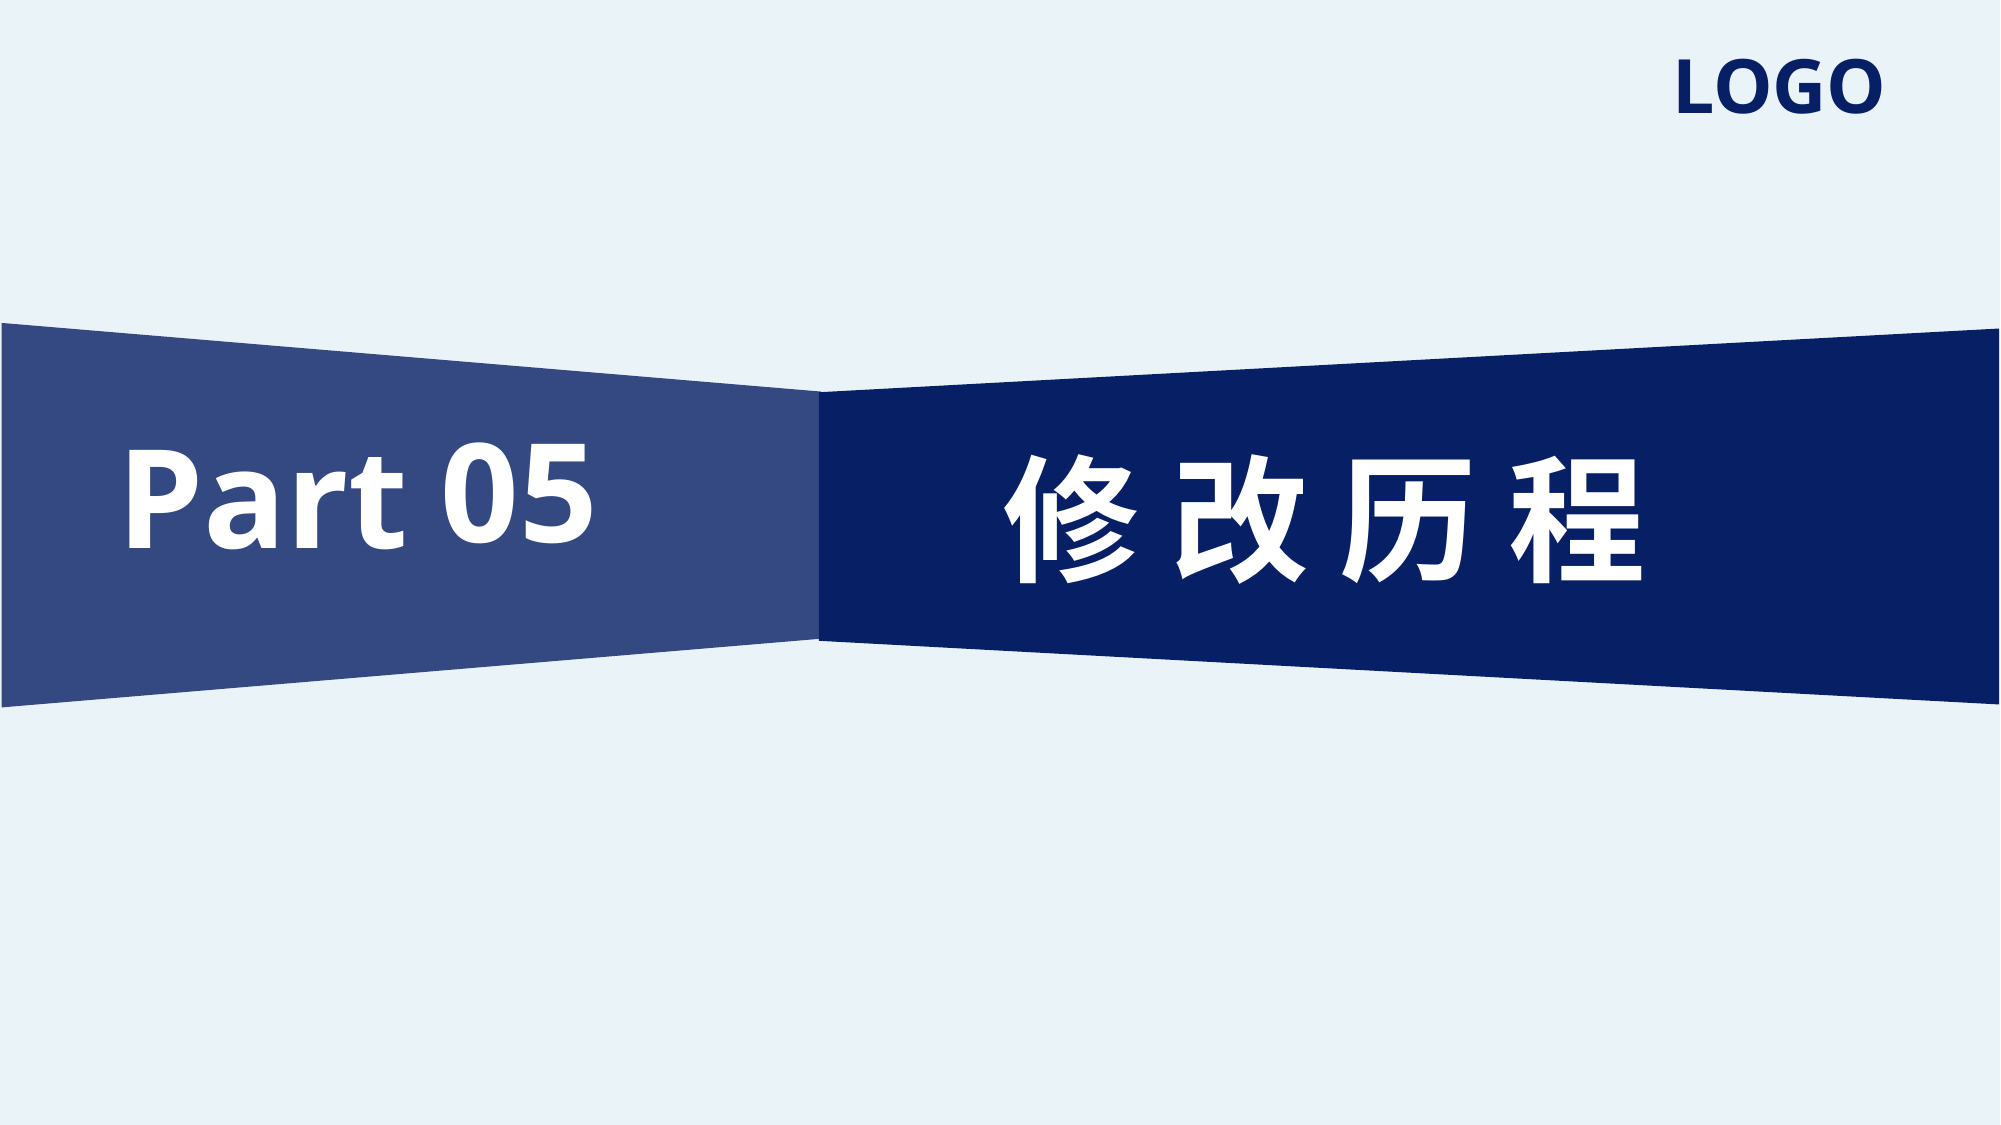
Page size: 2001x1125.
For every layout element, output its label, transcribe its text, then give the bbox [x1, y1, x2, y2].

text_box Part [102, 403, 424, 583]
text_box 05 [425, 397, 613, 578]
text_box 修 改 历 程 [987, 426, 1662, 607]
text_box LOGO [1657, 31, 1920, 137]
